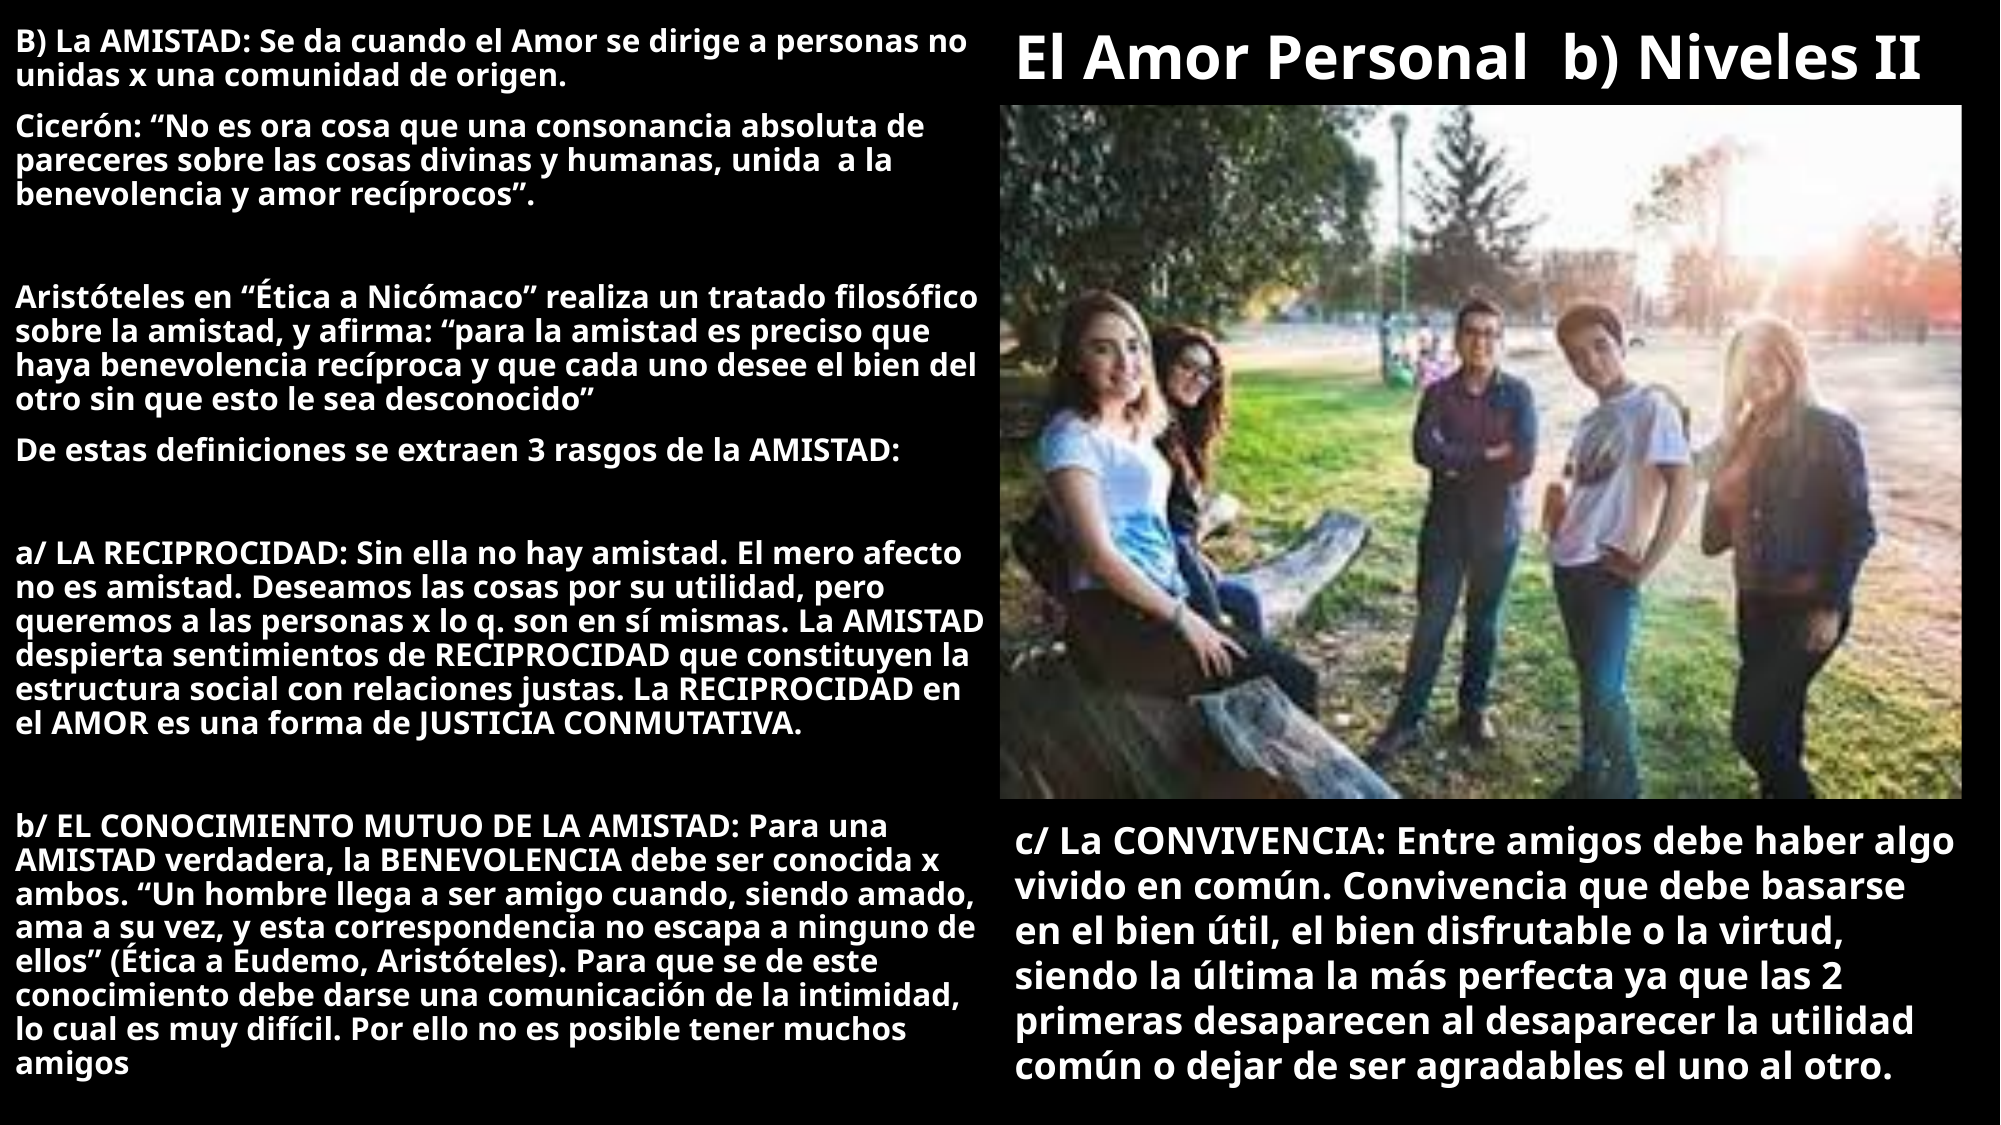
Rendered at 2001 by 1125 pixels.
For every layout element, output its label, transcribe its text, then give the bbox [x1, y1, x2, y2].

text_box c/ La CONVIVENCIA: Entre amigos debe haber algo vivido en común. Convivencia que debe basarse en el bien útil, el bien disfrutable o la virtud, siendo la última la más perfecta ya que las 2 primeras desaparecen al desaparecer la utilidad común o dejar de ser agradables el uno al otro. [999, 809, 1975, 1095]
list B) La AMISTAD: Se da cuando el Amor se dirige a personas no unidas x una comunidad de origen. Cicerón: “No es ora cosa que una consonancia absoluta de pareceres sobre las cosas divinas y humanas, unida a la benevolencia y amor recíprocos”. Aristóteles en “Ética a Nicómaco” realiza un tratado filosófico sobre la amistad, y afirma: “para la amistad es preciso que haya benevolencia recíproca y que cada uno desee el bien del otro sin que esto le sea desconocido” De estas definiciones se extraen 3 rasgos de la AMISTAD: a/ LA RECIPROCIDAD: Sin ella no hay amistad. El mero afecto no es amistad. Deseamos las cosas por su utilidad, pero queremos a las personas x lo q. son en sí mismas. La AMISTAD despierta sentimientos de RECIPROCIDAD que constituyen la estructura social con relaciones justas. La RECIPROCIDAD en el AMOR es una forma de JUSTICIA CONMUTATIVA. b/ EL CONOCIMIENTO MUTUO DE LA AMISTAD: Para una AMISTAD verdadera, la BENEVOLENCIA debe ser conocida x ambos. “Un hombre llega a ser amigo cuando, siendo amado, ama a su vez, y esta correspondencia no escapa a ninguno de ellos” (Ética a Eudemo, Aristóteles). Para que se de este conocimiento debe darse una comunicación de la intimidad, lo cual es muy difícil. Por ello no es posible tener muchos amigos [0, 17, 1012, 1097]
picture [999, 105, 1962, 799]
title El Amor Personal b) Niveles II [999, 5, 1962, 101]
